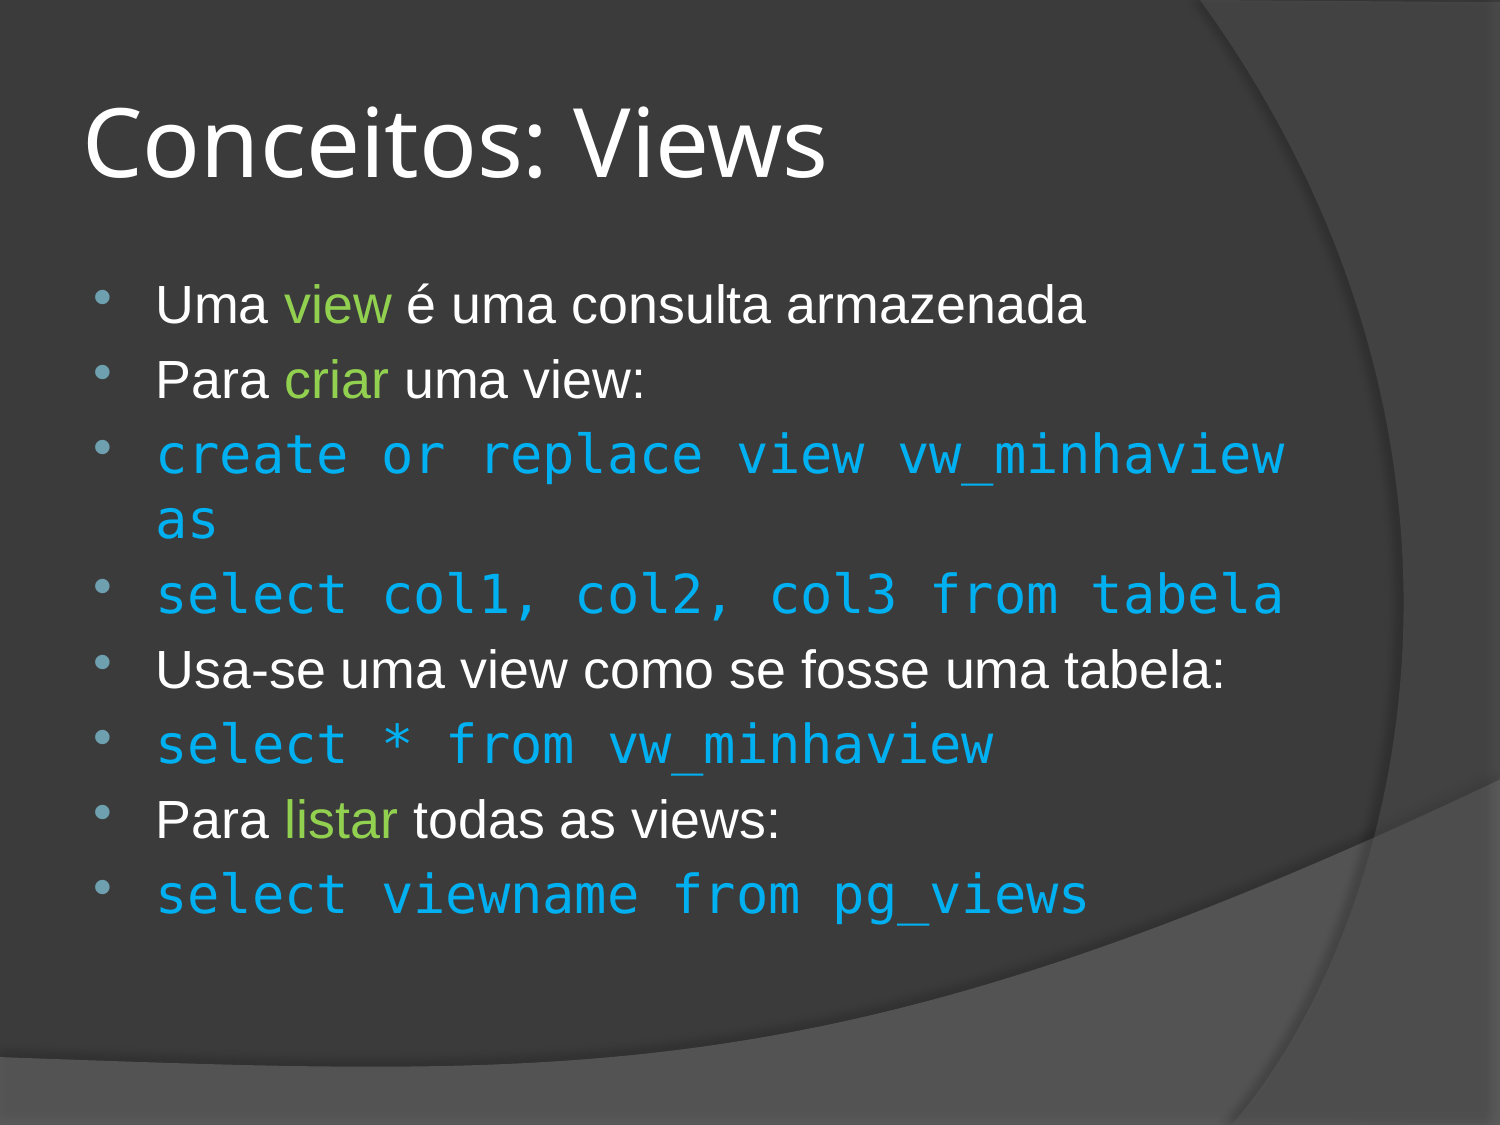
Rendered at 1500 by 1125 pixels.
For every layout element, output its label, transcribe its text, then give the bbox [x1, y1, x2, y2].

list Uma view é uma consulta armazenada Para criar uma view: create or replace view vw_minhaview as select col1, col2, col3 from tabela Usa-se uma view como se fosse uma tabela: select * from vw_minhaview Para listar todas as views: select viewname from pg_views [75, 262, 1300, 1005]
title Conceitos: Views [75, 45, 1300, 233]
